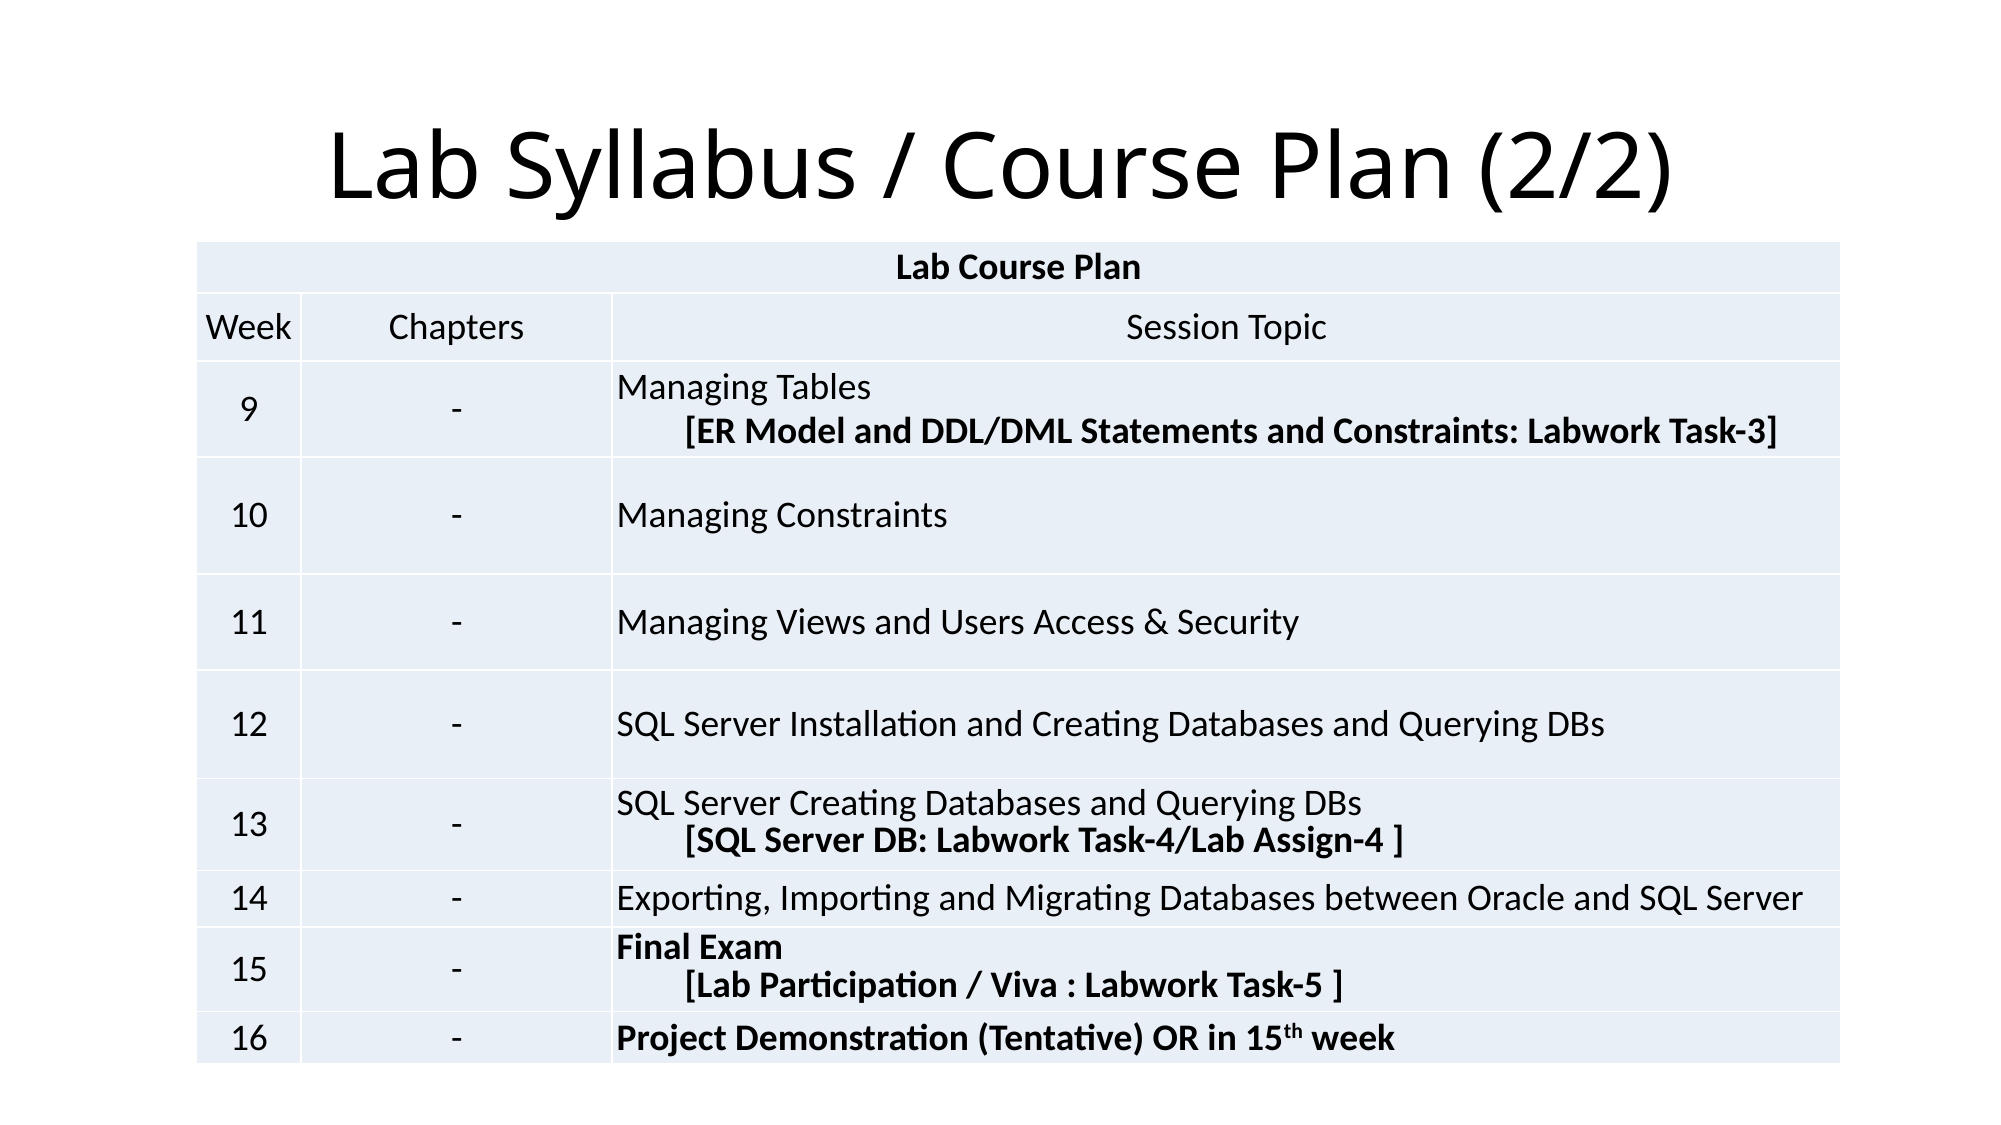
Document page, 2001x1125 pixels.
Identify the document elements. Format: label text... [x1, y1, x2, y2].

table_cell Session Topic [613, 294, 1840, 360]
table_cell Managing Tables [ER Model and DDL/DML Statements and Constraints: Labwork Task-3] [613, 362, 1840, 456]
table_cell - [302, 871, 611, 926]
table_cell 10 [197, 458, 300, 573]
table_cell Chapters [302, 294, 611, 360]
table_cell 14 [197, 871, 300, 926]
table_cell Final Exam [Lab Participation / Viva : Labwork Task-5 ] [613, 928, 1840, 1011]
table_cell Managing Views and Users Access & Security [613, 575, 1840, 669]
table_cell - [302, 362, 611, 456]
table_cell 12 [197, 671, 300, 778]
table_cell Exporting, Importing and Migrating Databases between Oracle and SQL Server [613, 871, 1840, 926]
table_cell 11 [197, 575, 300, 669]
table_cell - [302, 1012, 611, 1063]
table_cell Project Demonstration (Tentative) OR in 15th week [613, 1012, 1840, 1063]
title Lab Syllabus / Course Plan (2/2) [137, 59, 1863, 278]
table_cell 16 [197, 1012, 300, 1063]
table_cell Managing Constraints [613, 458, 1840, 573]
table_cell - [302, 575, 611, 669]
table_cell 13 [197, 779, 300, 870]
table_cell - [302, 779, 611, 870]
table_cell Week [197, 294, 300, 360]
table_cell SQL Server Installation and Creating Databases and Querying DBs [613, 671, 1840, 778]
table_cell - [302, 458, 611, 573]
table_cell 15 [197, 928, 300, 1011]
table_cell SQL Server Creating Databases and Querying DBs [SQL Server DB: Labwork Task-4/Lab Assign-4 ] [613, 779, 1840, 870]
table_cell - [302, 671, 611, 778]
table_cell 9 [197, 362, 300, 456]
table_header Lab Course Plan [197, 242, 1840, 292]
table_cell - [302, 928, 611, 1011]
